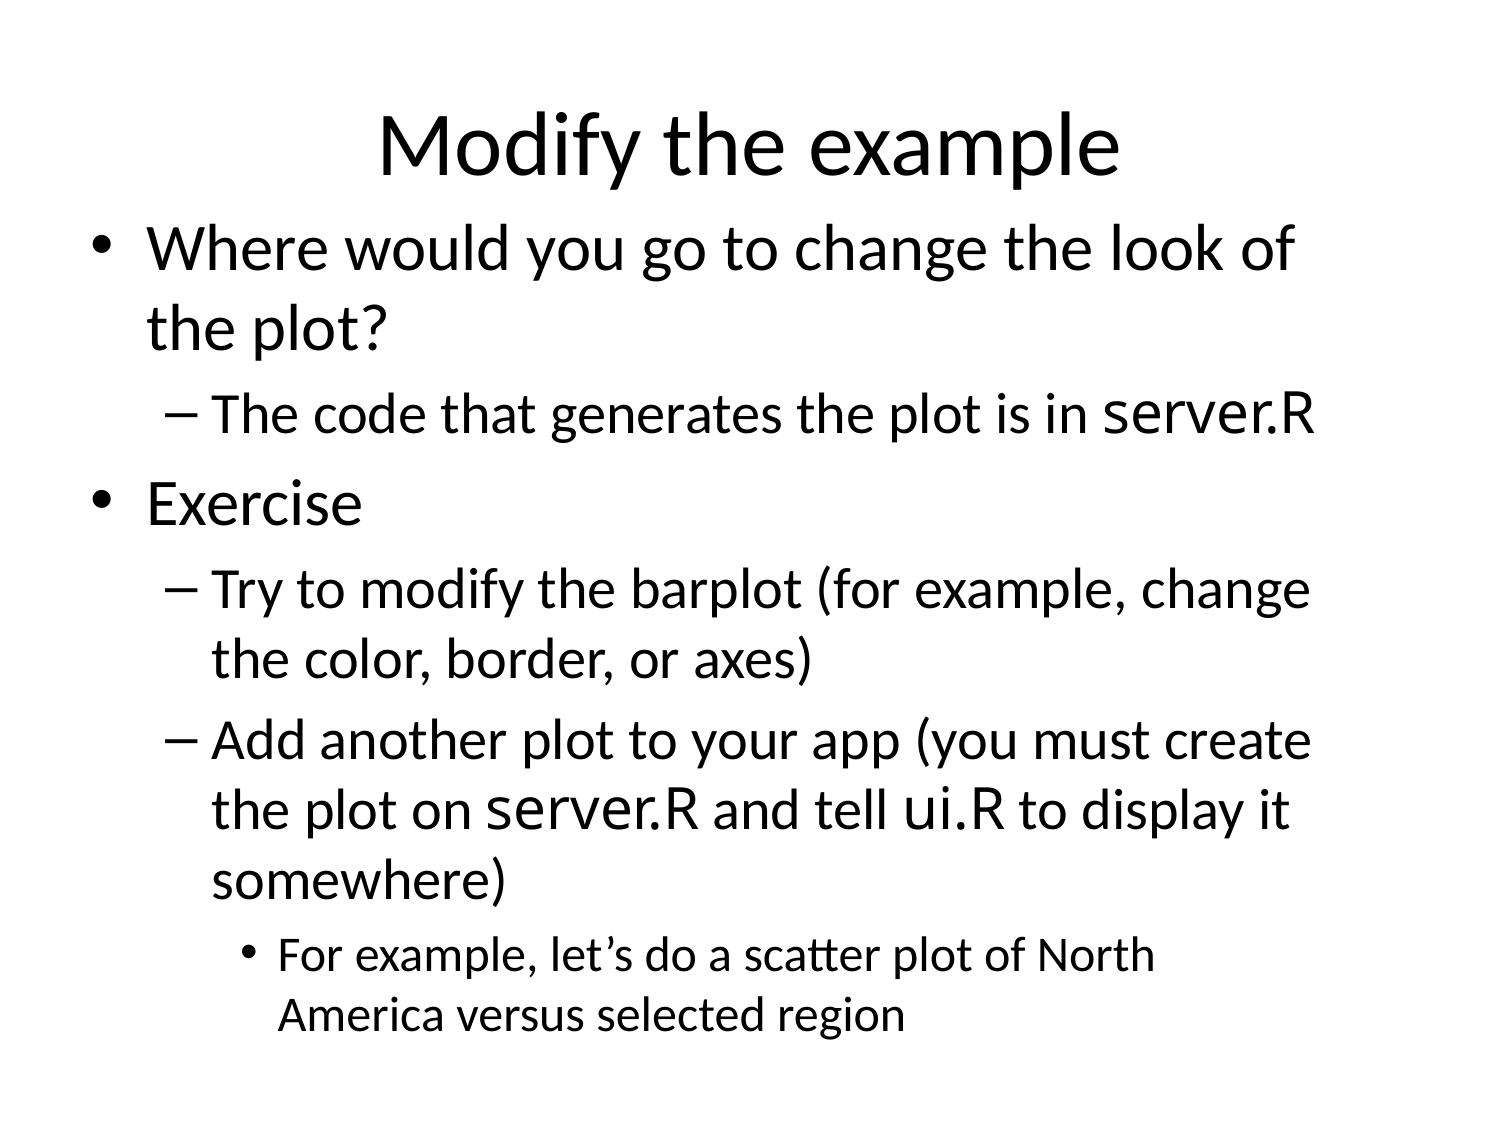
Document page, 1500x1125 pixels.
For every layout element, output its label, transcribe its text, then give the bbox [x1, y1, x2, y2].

list Where would you go to change the look of the plot? The code that generates the plot is in server.R Exercise Try to modify the barplot (for example, change the color, border, or axes) Add another plot to your app (you must create the plot on server.R and tell ui.R to display it somewhere) For example, let’s do a scatter plot of North America versus selected region [75, 196, 1341, 1097]
title Modify the example [75, 45, 1425, 233]
